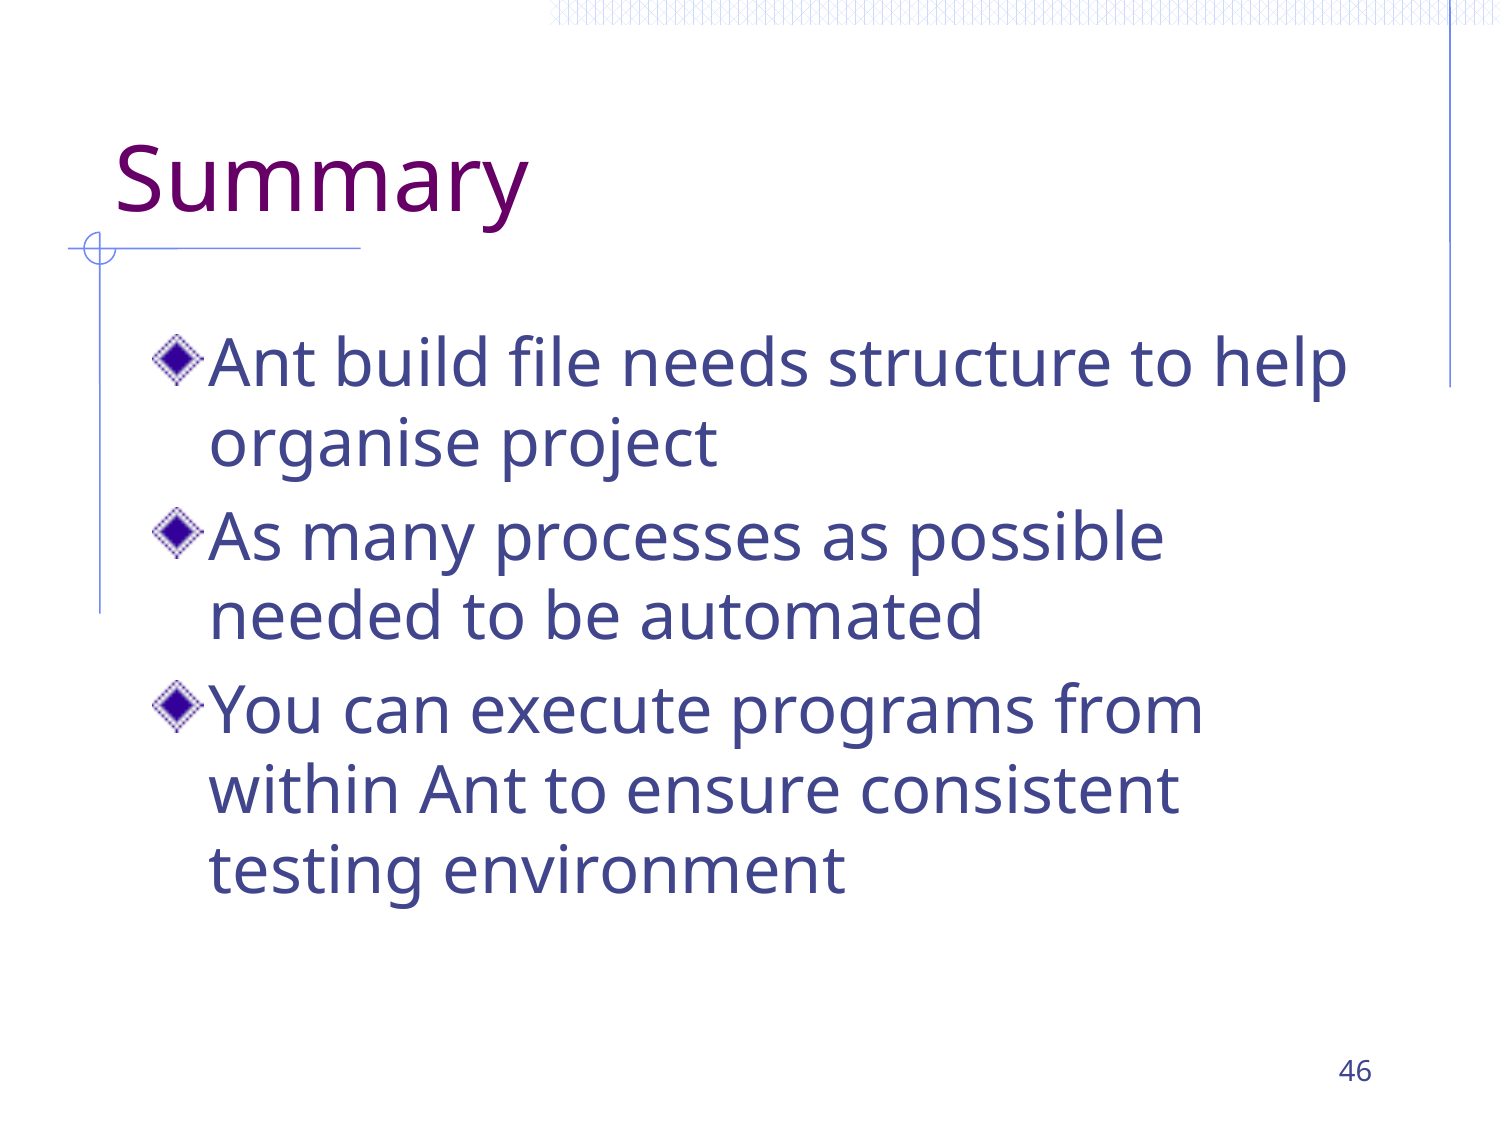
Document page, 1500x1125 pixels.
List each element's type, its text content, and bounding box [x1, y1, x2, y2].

picture [152, 680, 204, 733]
list Ant build file needs structure to help organise project As many processes as possible needed to be automated You can execute programs from within Ant to ensure consistent testing environment [137, 312, 1413, 988]
picture [152, 507, 204, 559]
picture [152, 334, 204, 386]
slide_number 46 [1074, 1024, 1388, 1101]
title Summary [99, 49, 1376, 238]
